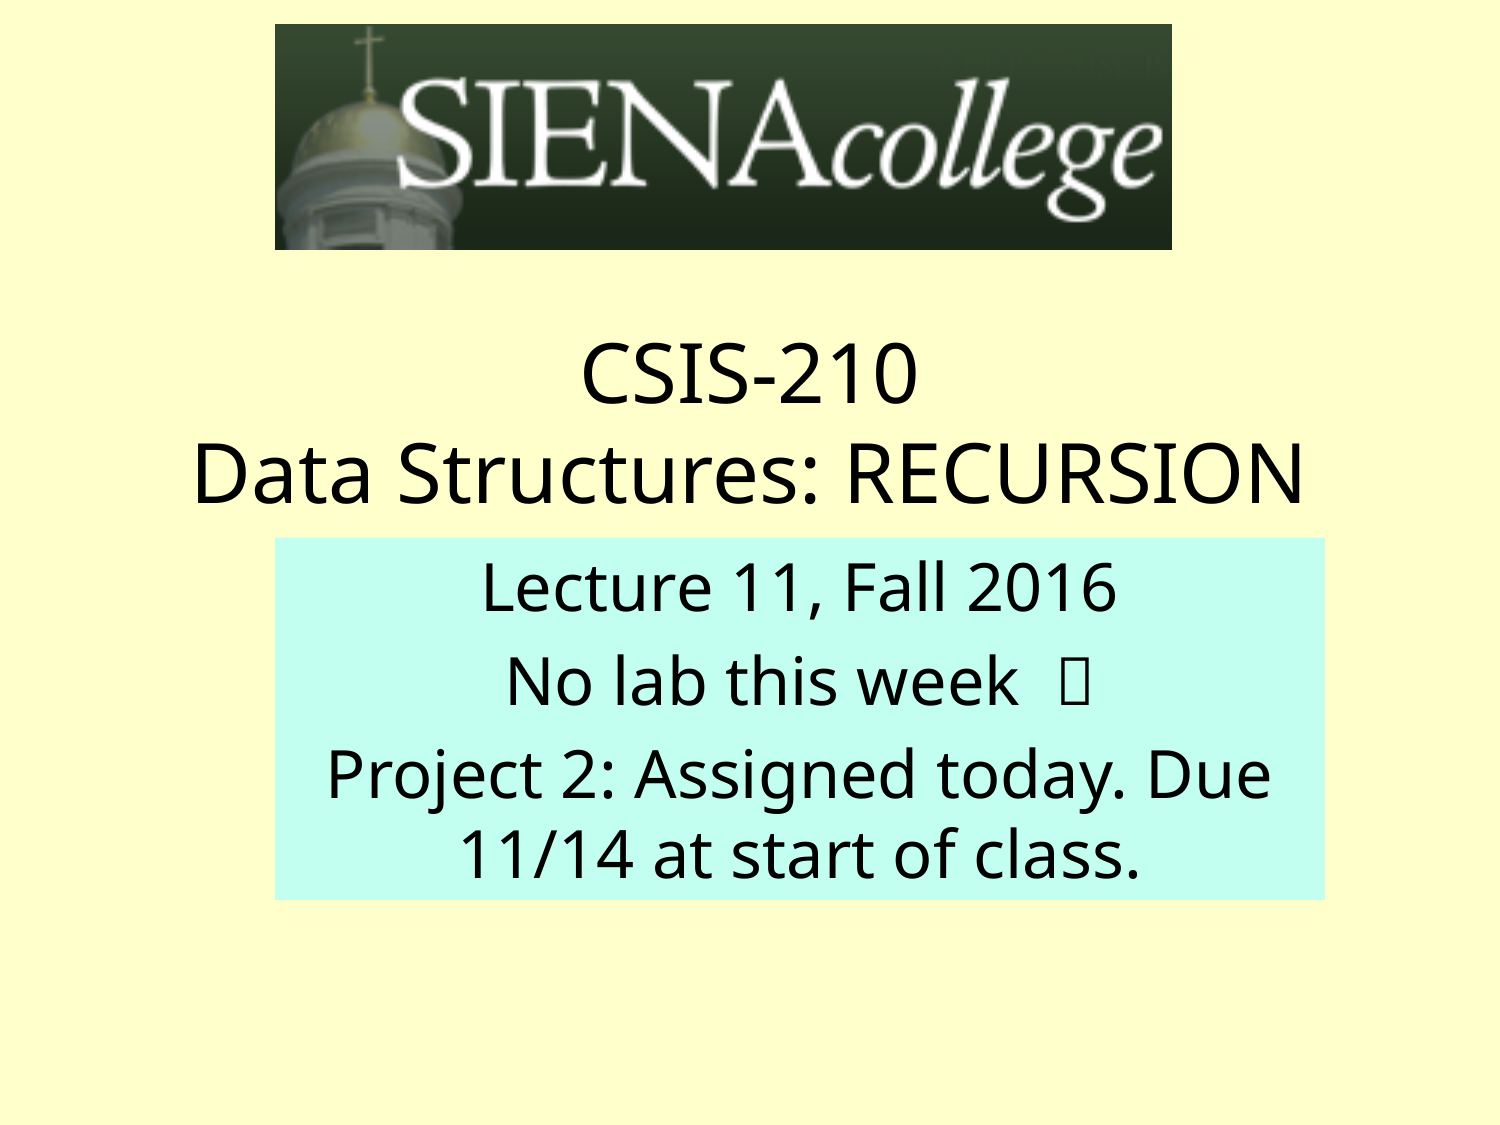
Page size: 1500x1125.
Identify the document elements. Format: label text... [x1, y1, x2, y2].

subtitle Lecture 11, Fall 2016 No lab this week  Project 2: Assigned today. Due 11/14 at start of class. [274, 537, 1326, 901]
title CSIS-210 Data Structures: RECURSION [112, 249, 1388, 591]
picture [274, 24, 1173, 251]
